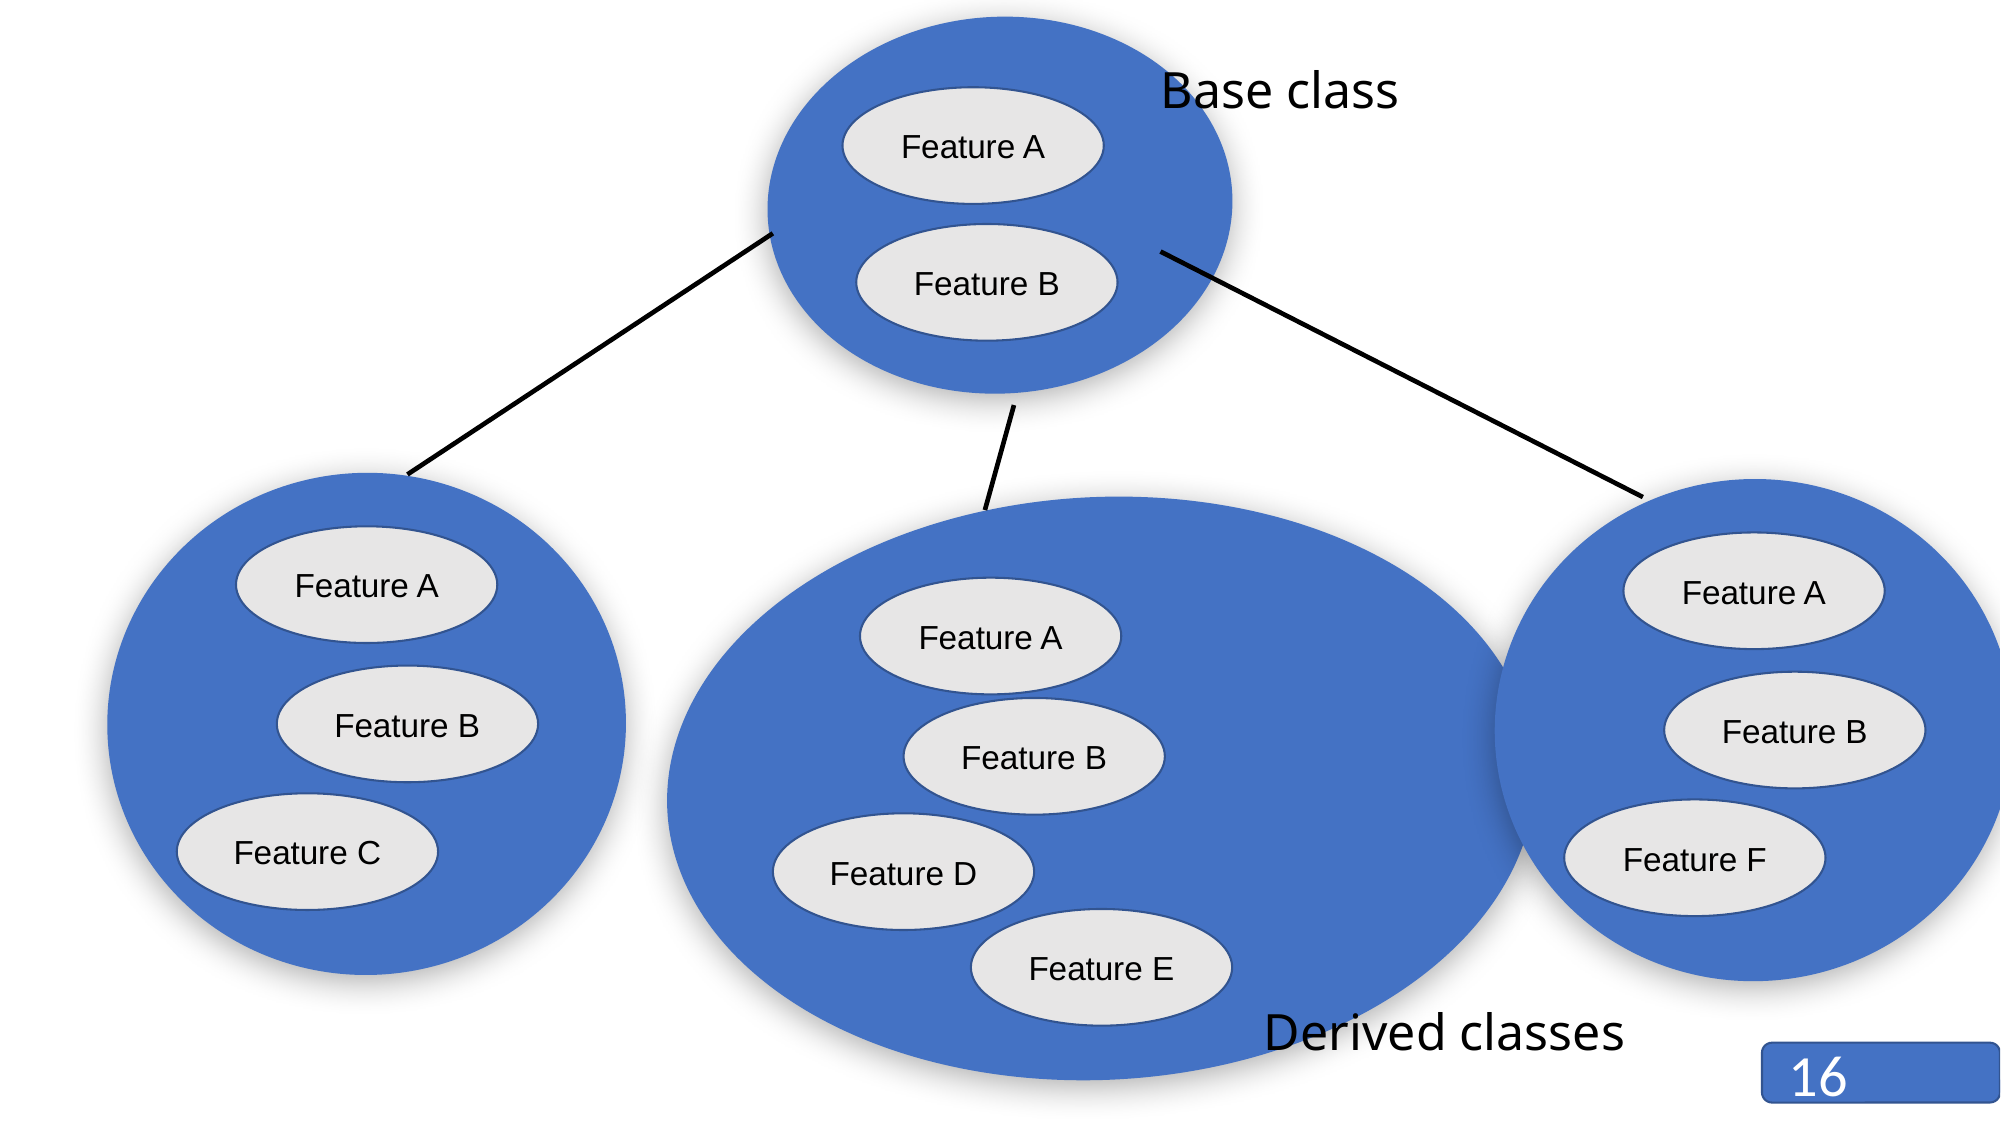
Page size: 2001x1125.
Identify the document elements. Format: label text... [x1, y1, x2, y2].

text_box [984, 393, 1000, 511]
text_box [666, 495, 1511, 1082]
text_box [1493, 477, 2000, 983]
text_box Feature F [1563, 798, 1827, 918]
text_box Feature D [771, 812, 1036, 932]
text_box Feature A [234, 525, 499, 645]
text_box Feature B [275, 664, 540, 784]
text_box [106, 471, 627, 977]
text_box Feature C [175, 792, 440, 912]
text_box Feature E [969, 907, 1234, 1027]
text_box Feature B [855, 222, 1119, 342]
text_box Feature A [841, 86, 1105, 205]
text_box Base class [1145, 50, 1495, 126]
text_box Feature A [1622, 531, 1886, 651]
text_box Derived classes [1249, 992, 1695, 1068]
text_box [766, 15, 1234, 395]
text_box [1160, 251, 1643, 498]
text_box Feature B [1663, 670, 1927, 790]
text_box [407, 233, 773, 475]
slide_number 16 [1412, 1042, 1863, 1103]
text_box Feature B [902, 696, 1166, 816]
text_box Feature A [858, 576, 1123, 696]
